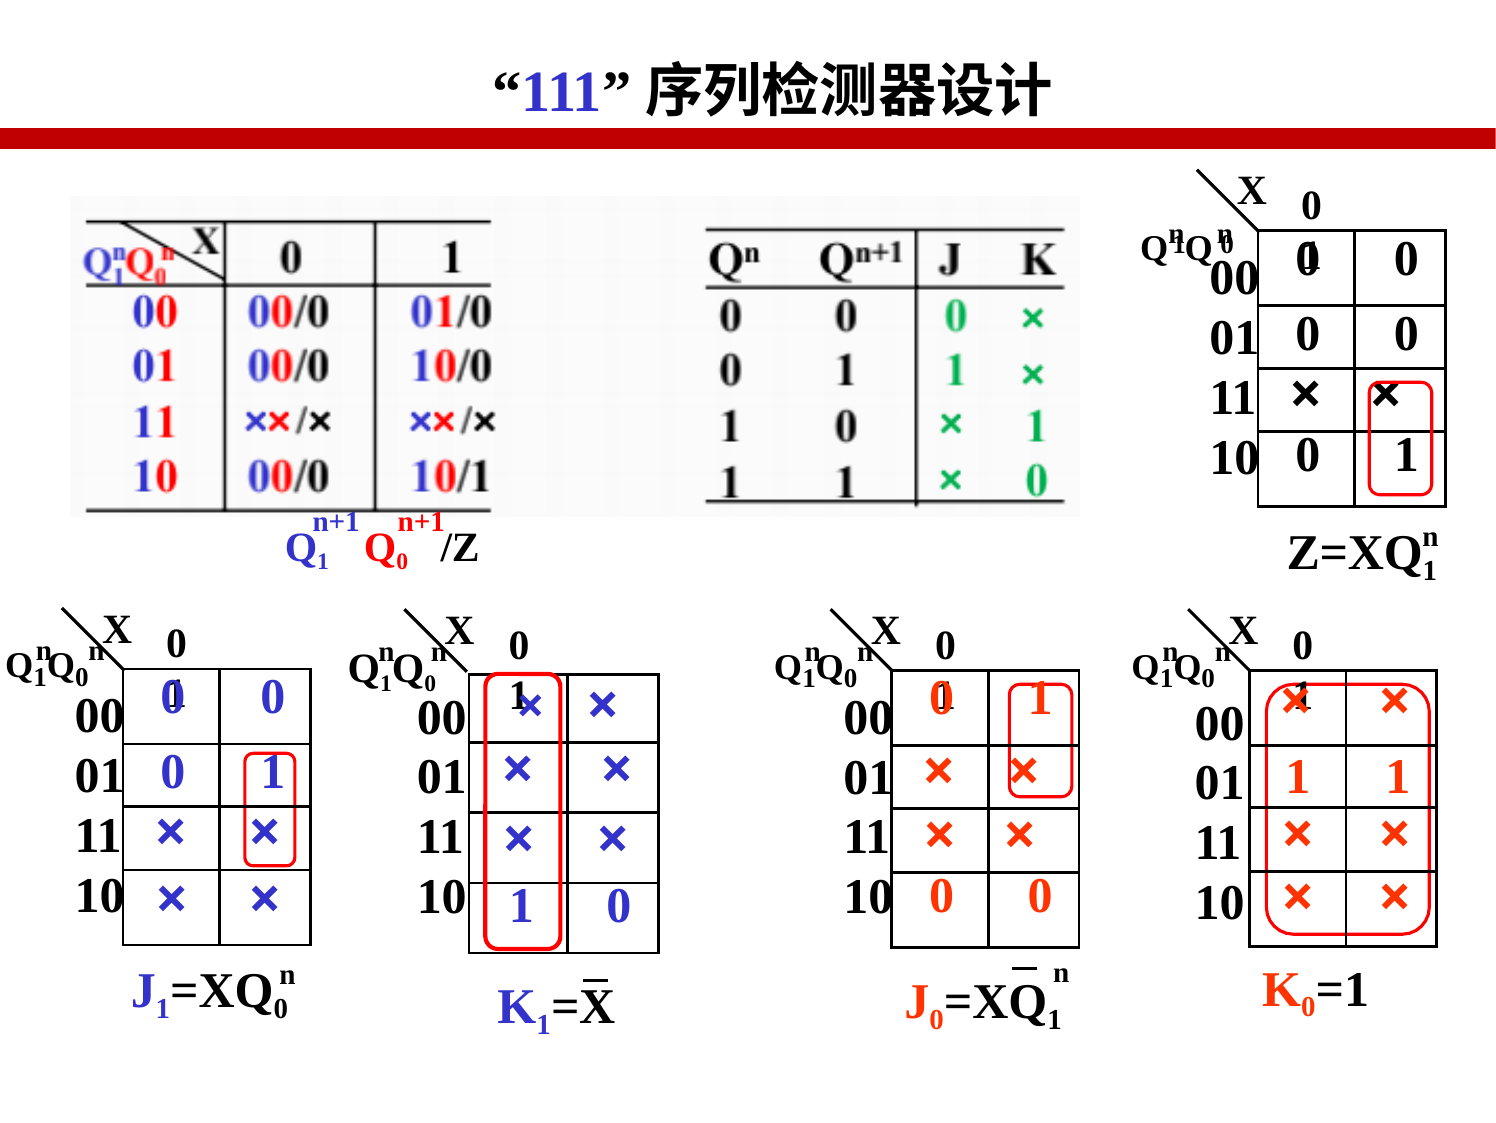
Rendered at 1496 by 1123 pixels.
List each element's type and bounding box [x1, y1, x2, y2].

table_cell [221, 808, 309, 869]
text_box [1369, 382, 1432, 495]
table_cell [1347, 747, 1435, 806]
table_cell [124, 808, 218, 869]
table_cell [990, 747, 1078, 807]
table_header [1251, 672, 1345, 744]
table_cell [1251, 873, 1345, 945]
table_cell [1356, 370, 1444, 430]
table_header [1356, 232, 1444, 304]
table_cell [124, 745, 218, 805]
text_box [345, 602, 477, 924]
table_cell [569, 814, 657, 882]
table_cell [1347, 809, 1435, 870]
text_box [1298, 178, 1418, 229]
table_cell [569, 884, 657, 952]
table_cell [1347, 873, 1435, 945]
table_cell [990, 810, 1078, 871]
table_header [893, 672, 987, 744]
table_cell [1251, 747, 1345, 806]
table_cell [893, 874, 987, 946]
table_header [124, 670, 218, 743]
table_cell [221, 871, 309, 944]
table_header [1347, 672, 1435, 744]
table_cell [893, 747, 987, 807]
table_cell [1356, 307, 1444, 367]
table_header [470, 676, 486, 741]
text_box [3, 601, 135, 923]
table_cell [470, 884, 497, 952]
table_cell [1259, 307, 1353, 367]
table_cell [124, 871, 218, 944]
table_cell [1251, 809, 1345, 870]
text_box [1260, 956, 1374, 1023]
text_box [483, 617, 626, 952]
table_cell [1259, 370, 1353, 430]
text_box [771, 602, 903, 924]
table_header [1259, 232, 1353, 304]
title [122, 0, 1214, 241]
text_box [902, 953, 1072, 1035]
text_box [495, 973, 620, 1041]
table_header [559, 676, 566, 741]
table_cell [990, 874, 1078, 946]
table_cell [569, 744, 657, 811]
text_box [282, 518, 481, 575]
table_cell [470, 744, 483, 811]
text_box [1284, 516, 1443, 586]
table_header [569, 676, 657, 741]
picture [70, 195, 1080, 518]
table_header [221, 670, 309, 743]
text_box [1138, 163, 1270, 485]
table_cell [1356, 433, 1444, 505]
table_cell [893, 810, 987, 871]
text_box [1129, 602, 1261, 930]
text_box [128, 955, 298, 1025]
text_box [932, 617, 1052, 669]
table_cell [470, 814, 483, 882]
text_box [164, 616, 283, 668]
text_box [1290, 617, 1409, 669]
table_cell [1259, 433, 1353, 505]
table_header [990, 672, 1078, 744]
table_cell [221, 745, 309, 805]
table_cell [549, 884, 566, 952]
